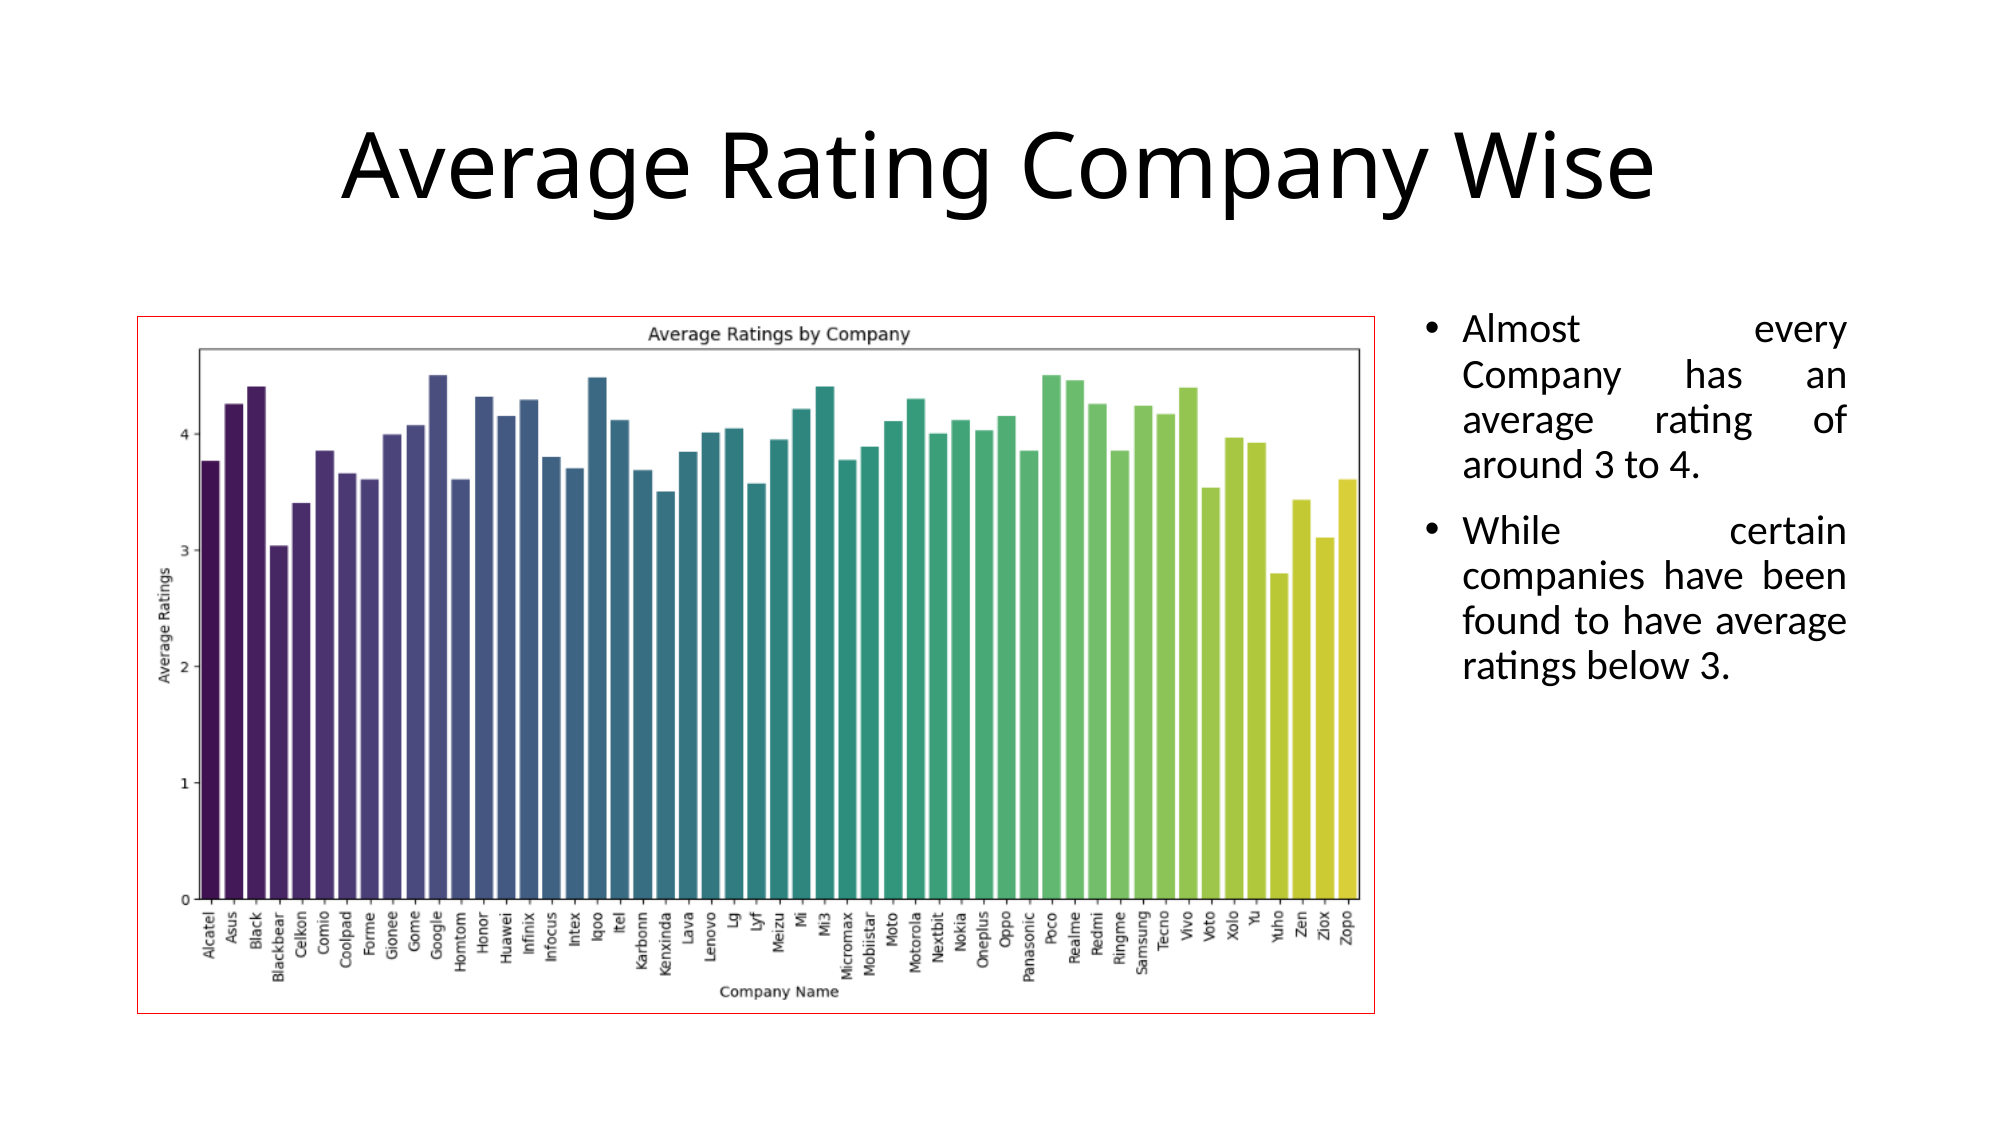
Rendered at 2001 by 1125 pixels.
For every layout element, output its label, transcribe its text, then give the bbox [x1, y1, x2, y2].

picture [137, 316, 1375, 1014]
title Average Rating Company Wise [137, 59, 1863, 278]
list Almost every Company has an average rating of around 3 to 4. While certain companies have been found to have average ratings below 3. [1409, 299, 1863, 1014]
